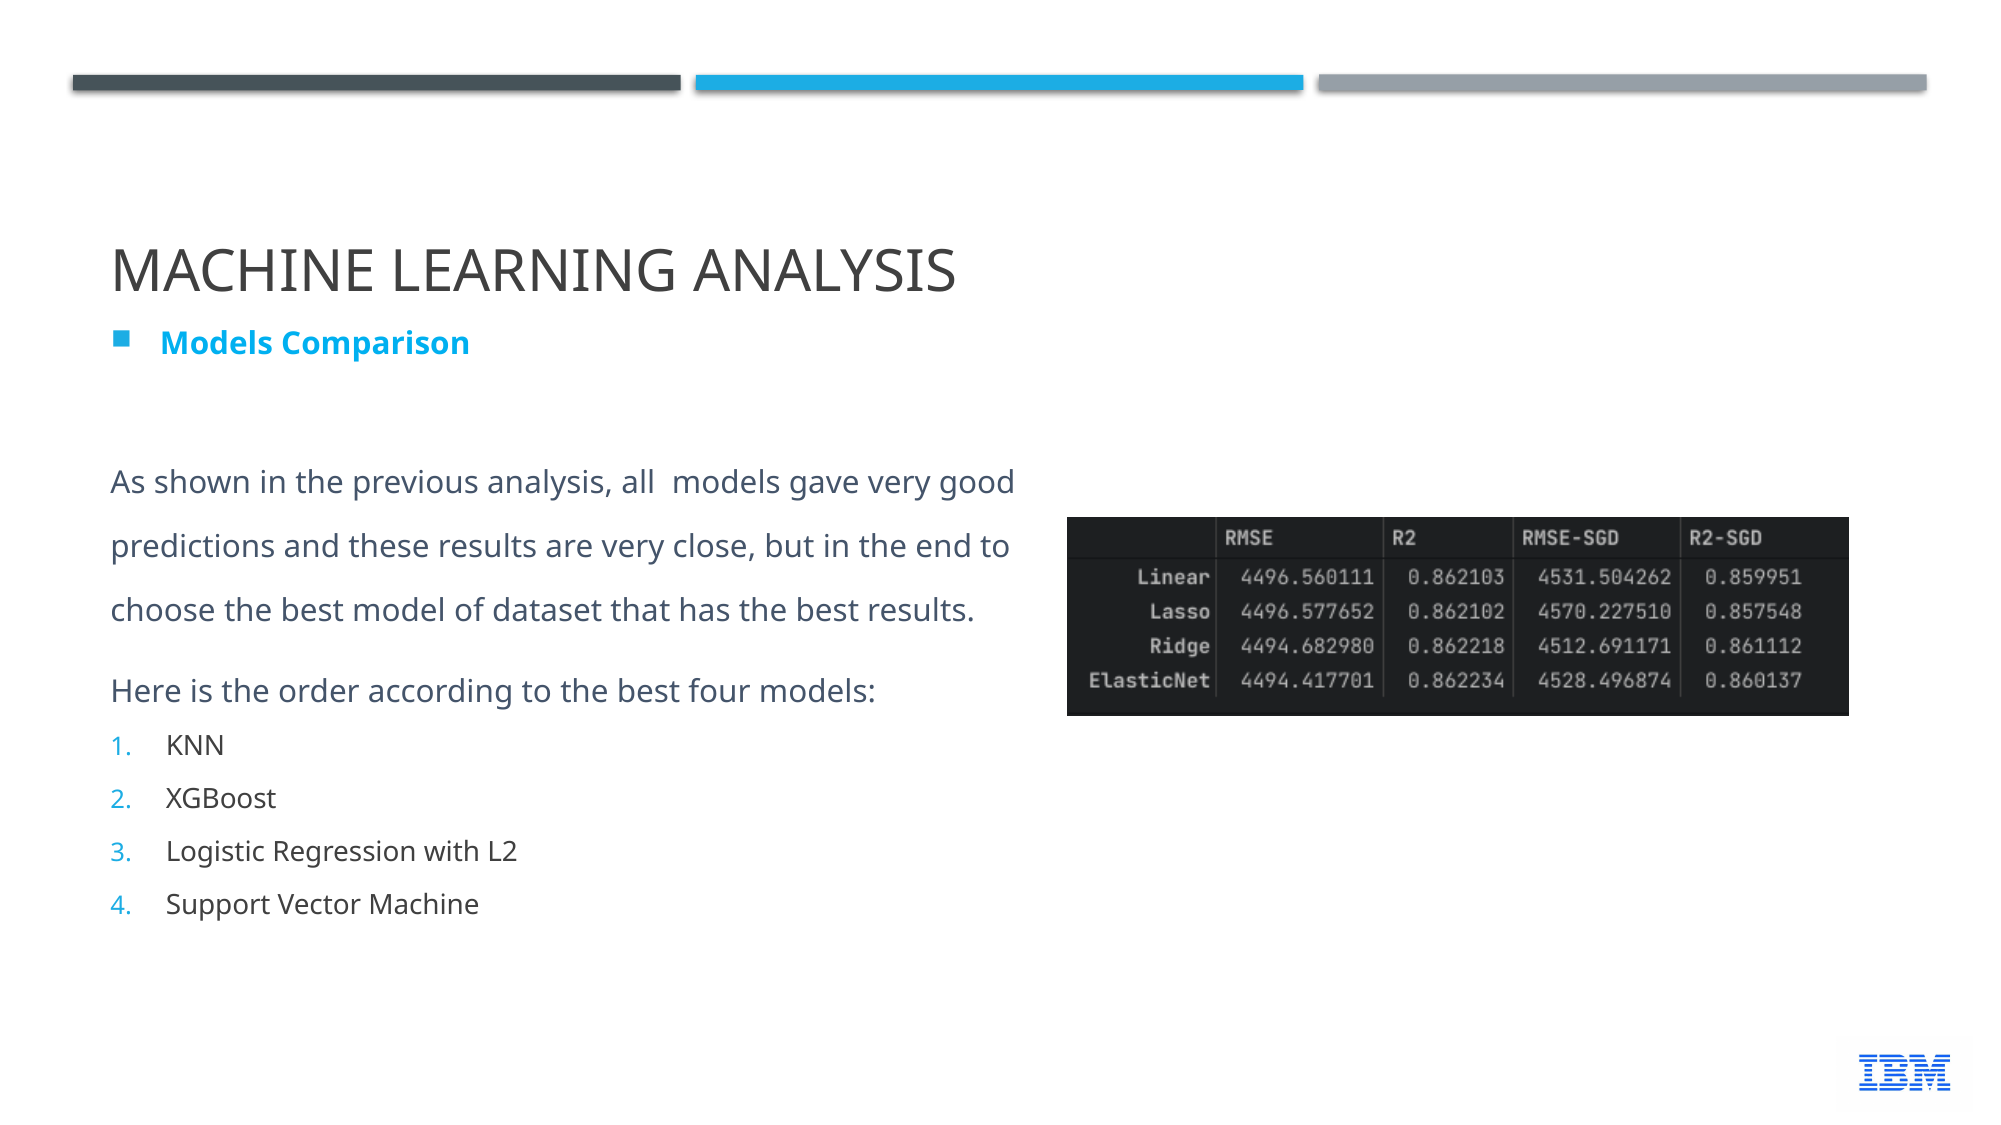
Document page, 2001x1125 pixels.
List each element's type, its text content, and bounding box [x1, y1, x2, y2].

list Models Comparison As shown in the previous analysis, all models gave very good predictions and these results are very close, but in the end to choose the best model of dataset that has the best results. Here is the order according to the best four models: KNN XGBoost Logistic Regression with L2 Support Vector Machine [95, 312, 1037, 950]
picture [1067, 516, 1850, 717]
text_box [126, 355, 1037, 878]
title Machine learning analysis [95, 115, 1905, 311]
picture [1836, 1035, 1974, 1112]
